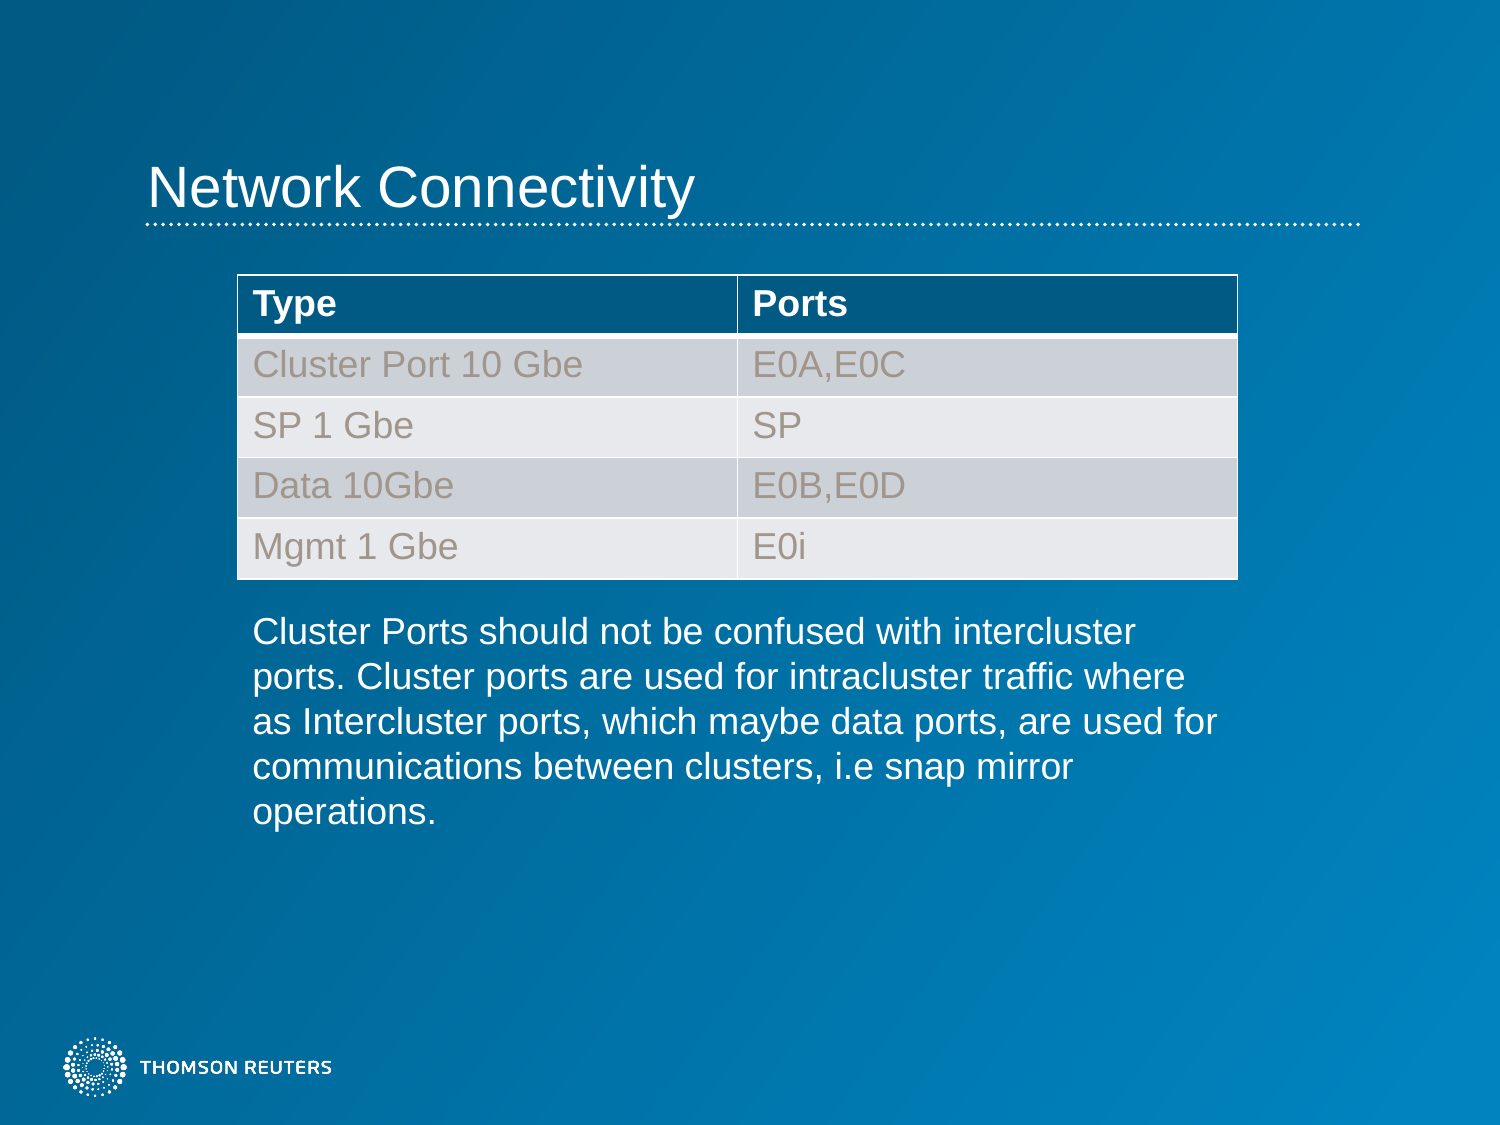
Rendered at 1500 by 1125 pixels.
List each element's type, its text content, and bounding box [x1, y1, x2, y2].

table_cell E0i [738, 519, 1237, 578]
picture [309, 1061, 318, 1073]
picture [168, 1061, 175, 1070]
picture [297, 1061, 304, 1073]
picture [231, 1061, 236, 1073]
picture [246, 1061, 253, 1073]
text_box Cluster Ports should not be confused with intercluster ports. Cluster ports are used for intracluster traffic where as Intercluster ports, which maybe data ports, are used for communications between clusters, i.e snap mirror operations. [237, 599, 1238, 840]
table_cell Data 10Gbe [238, 458, 737, 517]
table_cell SP 1 Gbe [238, 398, 737, 457]
title Network Connectivity [147, 84, 1360, 221]
table_header Ports [738, 276, 1237, 333]
picture [285, 1061, 293, 1073]
table_cell Mgmt 1 Gbe [238, 519, 737, 578]
picture [200, 1068, 208, 1073]
table_cell Cluster Port 10 Gbe [238, 339, 737, 396]
picture [226, 1061, 231, 1073]
table_cell SP [738, 398, 1237, 457]
picture [169, 1064, 179, 1073]
table_cell E0B,E0D [738, 458, 1237, 517]
table_header Type [238, 276, 737, 333]
picture [154, 1061, 164, 1073]
picture [271, 1061, 281, 1073]
table_cell E0A,E0C [738, 339, 1237, 396]
picture [141, 1061, 150, 1073]
picture [259, 1061, 267, 1073]
picture [182, 1061, 195, 1073]
